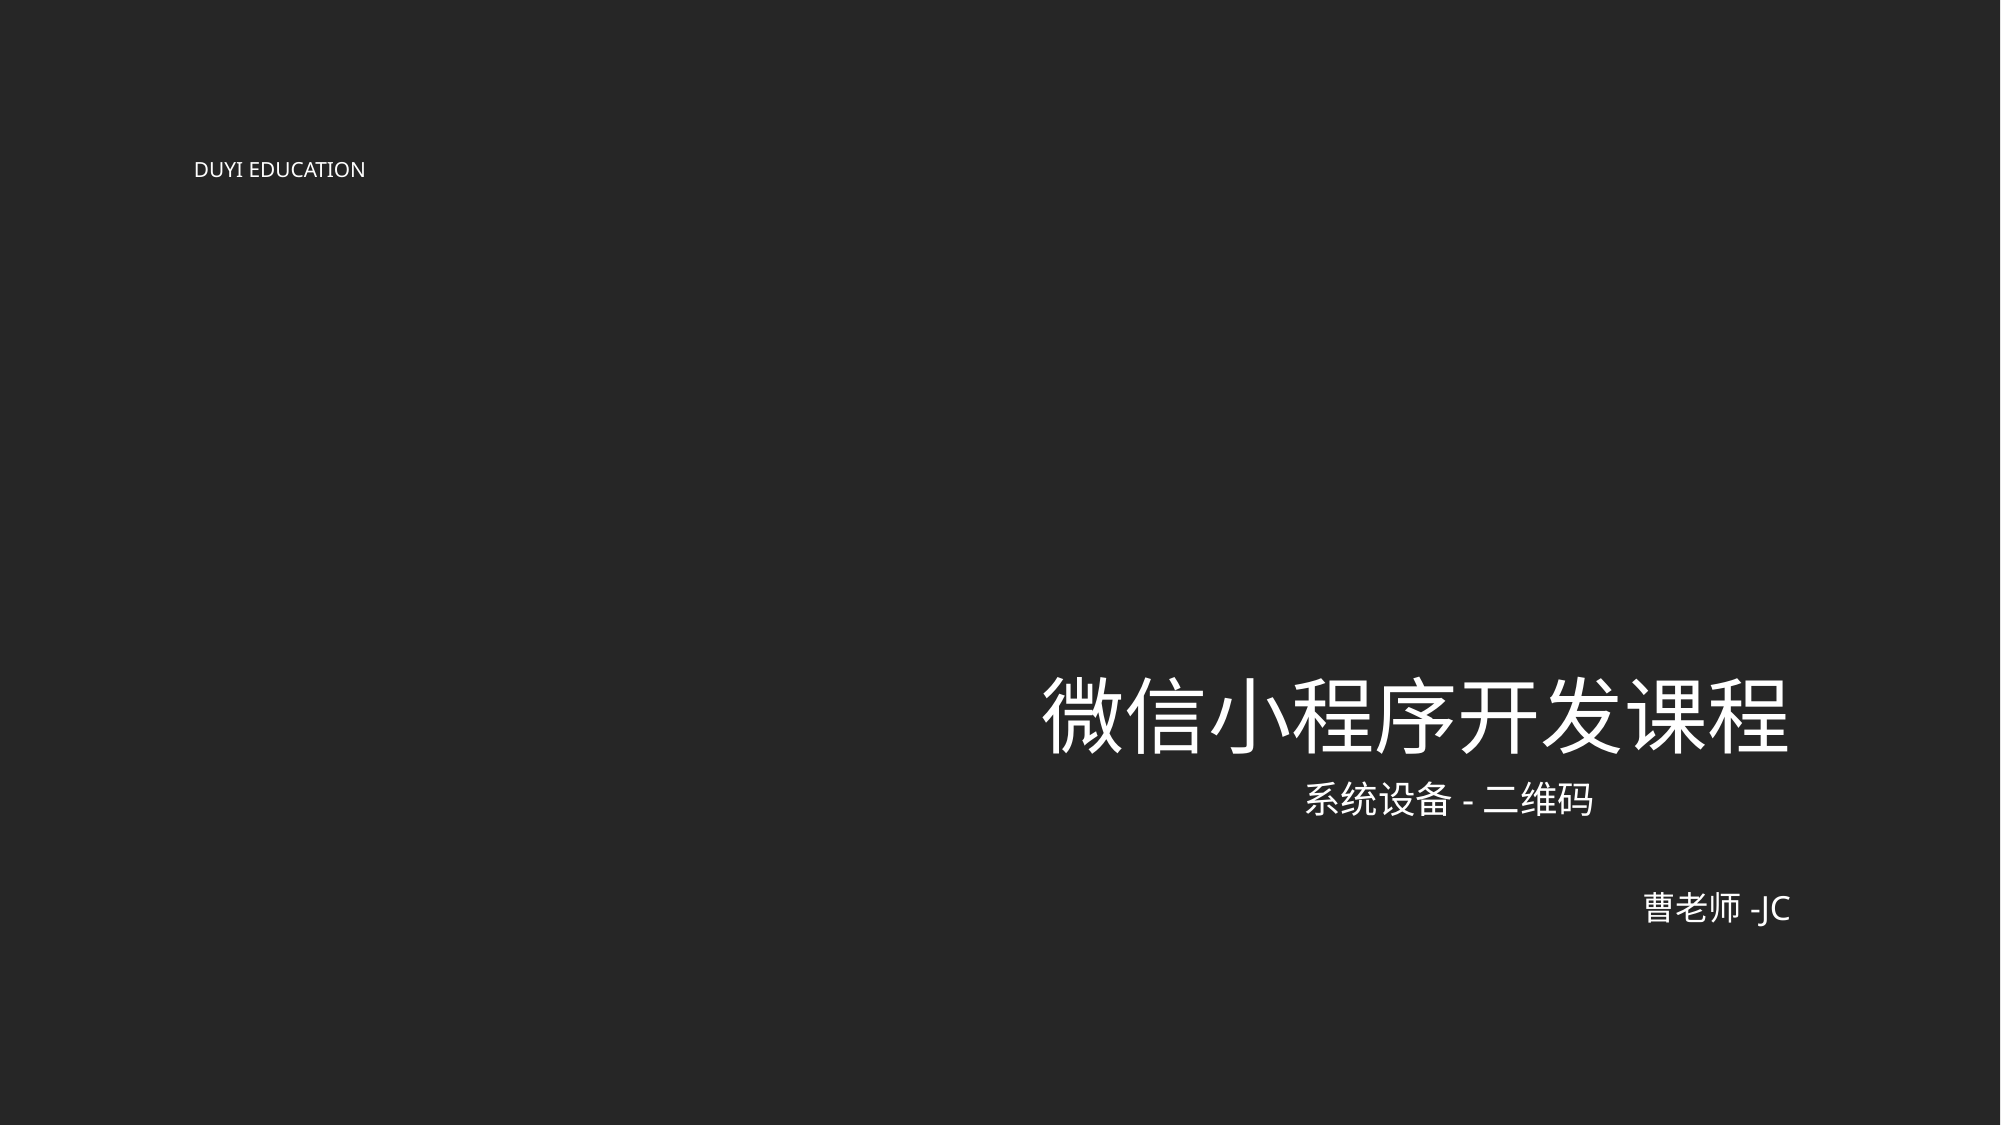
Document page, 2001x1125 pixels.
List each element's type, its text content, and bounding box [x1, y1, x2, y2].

text_box 系统设备-二维码 [1288, 768, 1611, 829]
subtitle 曹老师-JC [1293, 867, 1807, 948]
title 微信小程序开发课程 [984, 587, 1807, 830]
